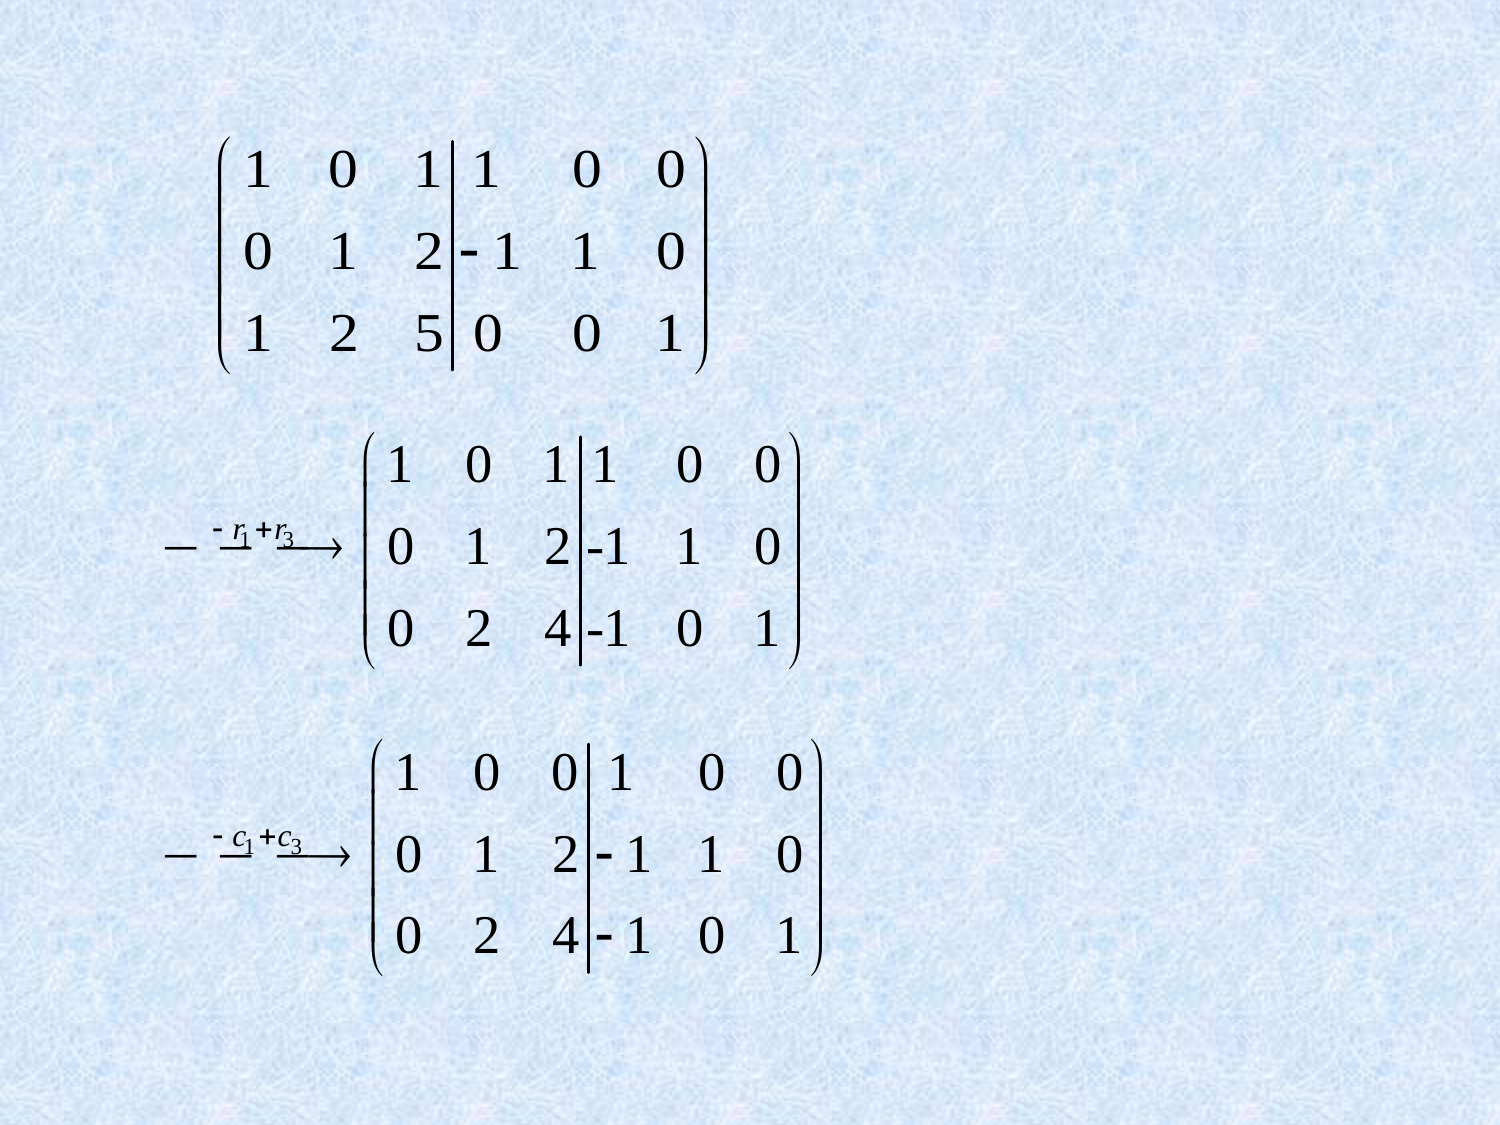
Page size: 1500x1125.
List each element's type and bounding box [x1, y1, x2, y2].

text_box [206, 125, 727, 386]
text_box [147, 727, 840, 989]
text_box [147, 420, 817, 681]
picture [0, 0, 1500, 1125]
